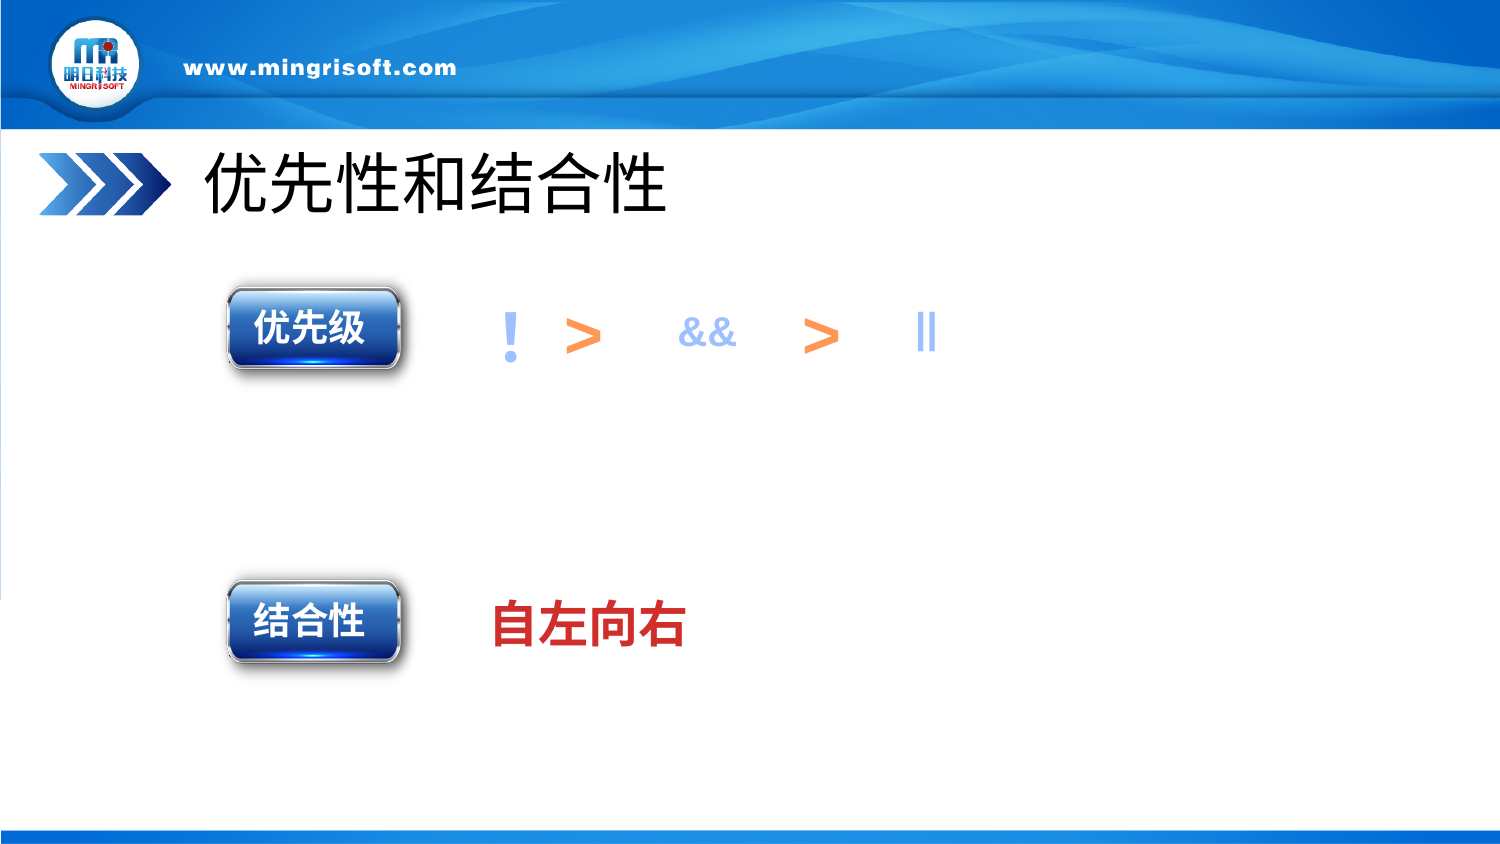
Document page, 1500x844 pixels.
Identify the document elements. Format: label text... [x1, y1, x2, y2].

picture [0, 0, 1500, 844]
text_box 优先性和结合性 [187, 134, 1100, 235]
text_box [214, 471, 421, 778]
text_box || [899, 293, 988, 359]
text_box ！ [479, 288, 525, 384]
text_box > [787, 284, 900, 379]
text_box && [662, 296, 787, 362]
text_box > [549, 284, 663, 379]
text_box 自左向右 [473, 584, 833, 660]
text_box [214, 177, 421, 471]
